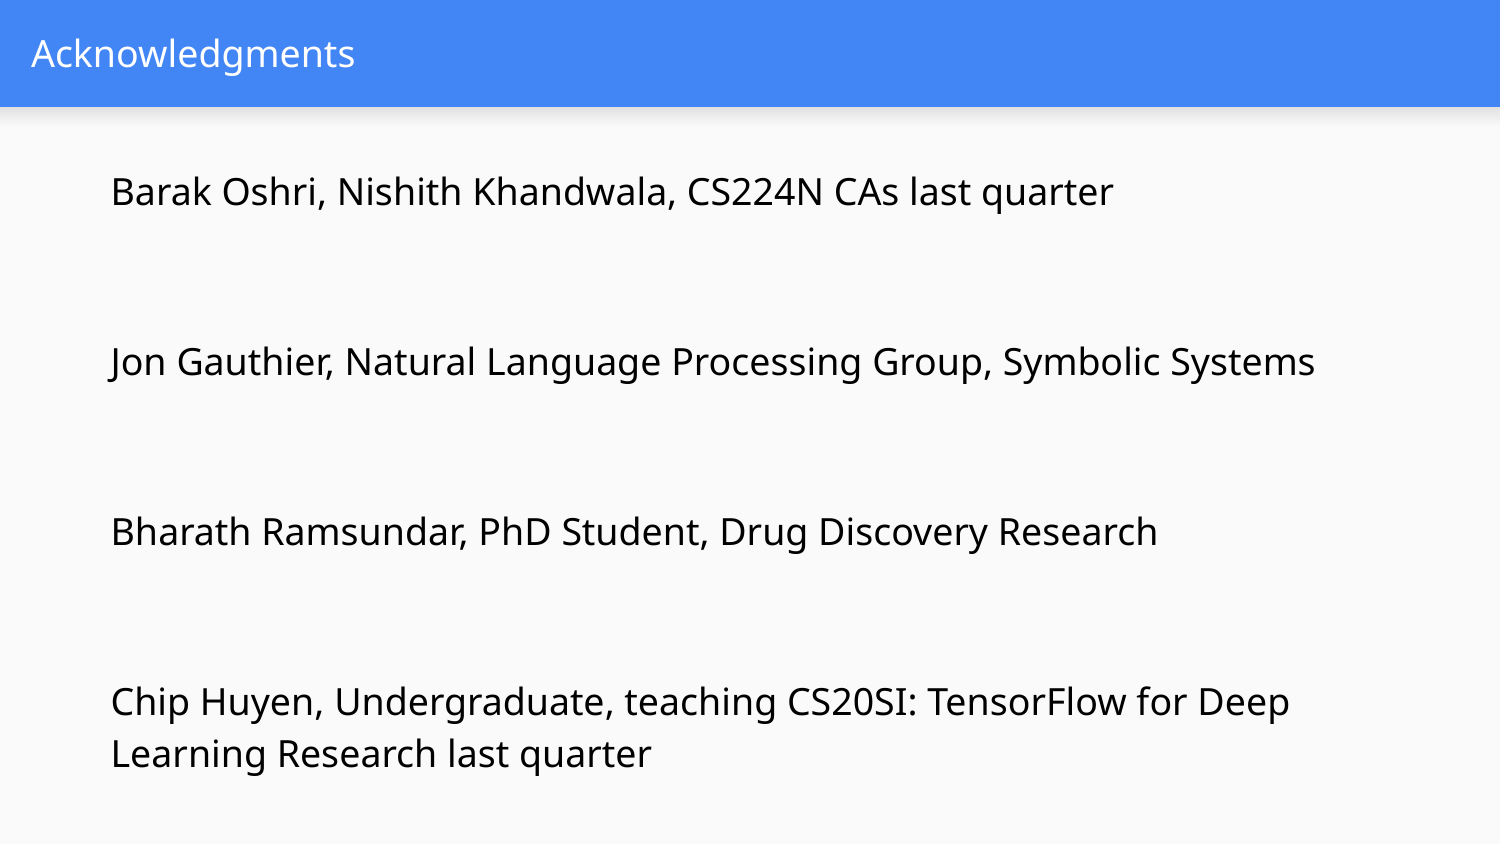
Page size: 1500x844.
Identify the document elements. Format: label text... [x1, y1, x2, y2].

title Acknowledgments [16, 2, 1464, 102]
list Barak Oshri, Nishith Khandwala, CS224N CAs last quarter Jon Gauthier, Natural Language Processing Group, Symbolic Systems Bharath Ramsundar, PhD Student, Drug Discovery Research Chip Huyen, Undergraduate, teaching CS20SI: TensorFlow for Deep Learning Research last quarter [95, 146, 1445, 657]
